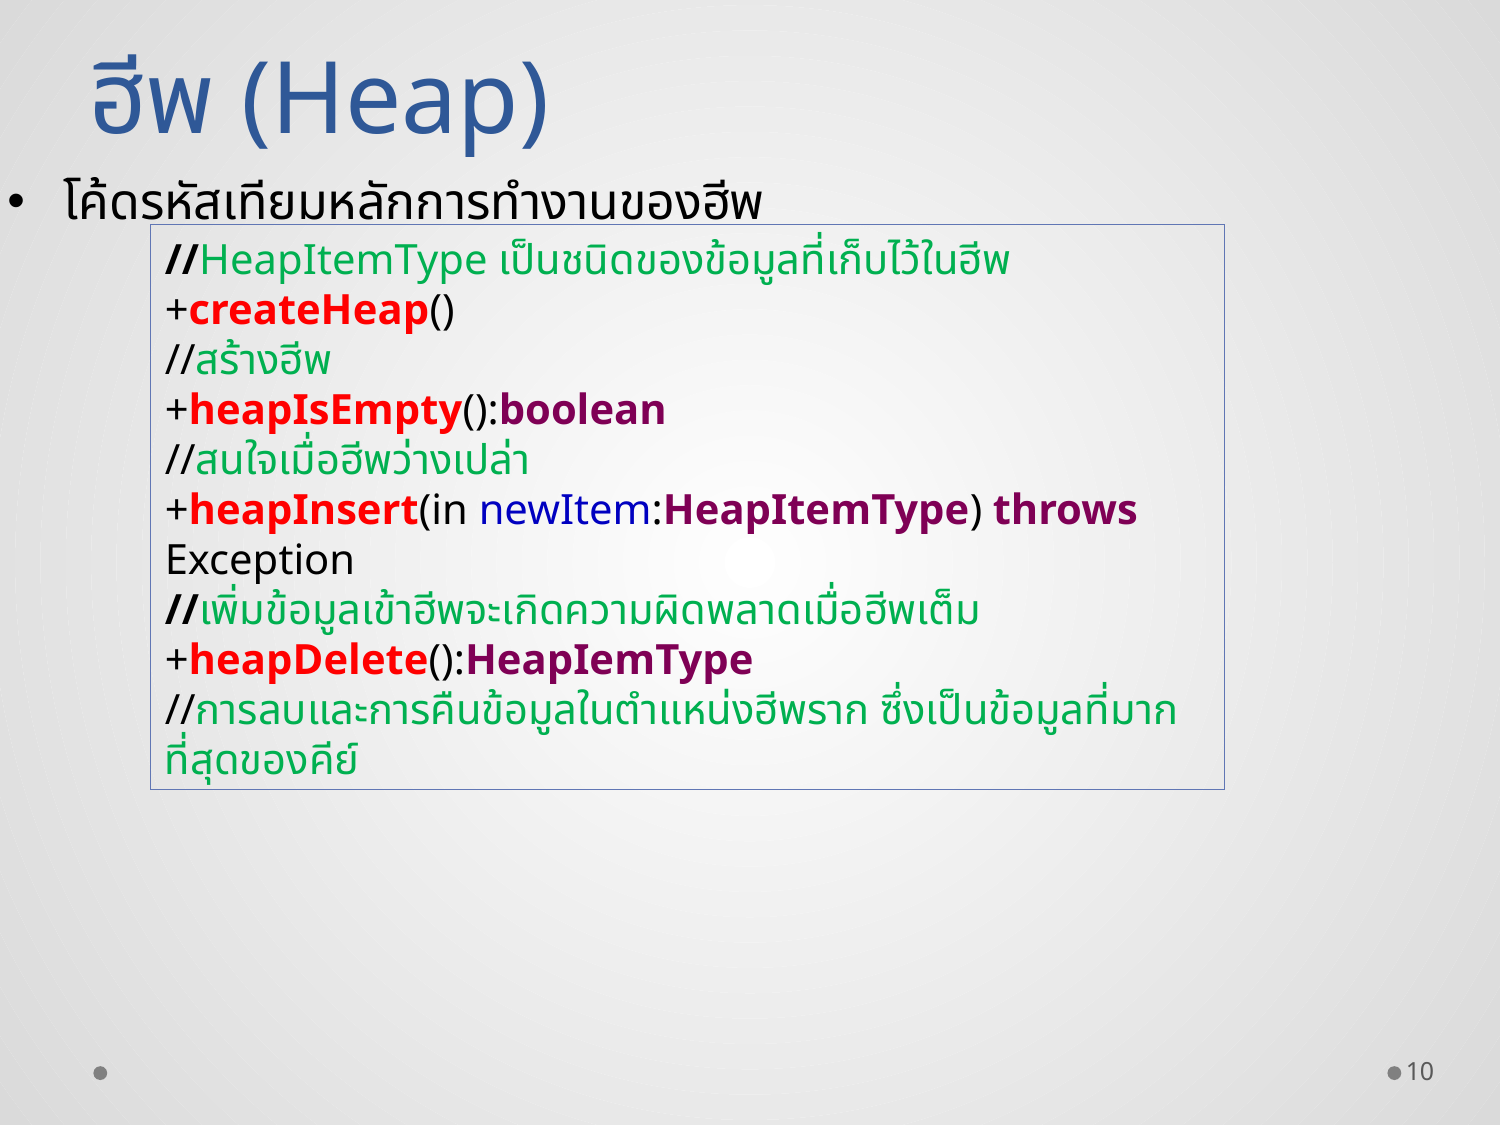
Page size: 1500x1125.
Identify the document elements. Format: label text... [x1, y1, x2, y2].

slide_number 10 [1401, 1042, 1494, 1103]
text_box //HeapItemType เป็นชนิดของข้อมูลที่เก็บไว้ในฮีพ +createHeap() //สร้างฮีพ +heapIsEmpty():boolean //สนใจเมื่อฮีพว่างเปล่า +heapInsert(in newItem:HeapItemType) throws Exception //เพิ่มข้อมูลเข้าฮีพจะเกิดความผิดพลาดเมื่อฮีพเต็ม +heapDelete():HeapIemType //การลบและการคืนข้อมูลในตำแหน่งฮีพราก ซึ่งเป็นข้อมูลที่มากที่สุดของคีย์ [150, 224, 1225, 790]
text_box ฮีพ (Heap) [74, 24, 1425, 175]
text_box โค้ดรหัสเทียมหลักการทำงานของฮีพ [0, 162, 780, 238]
